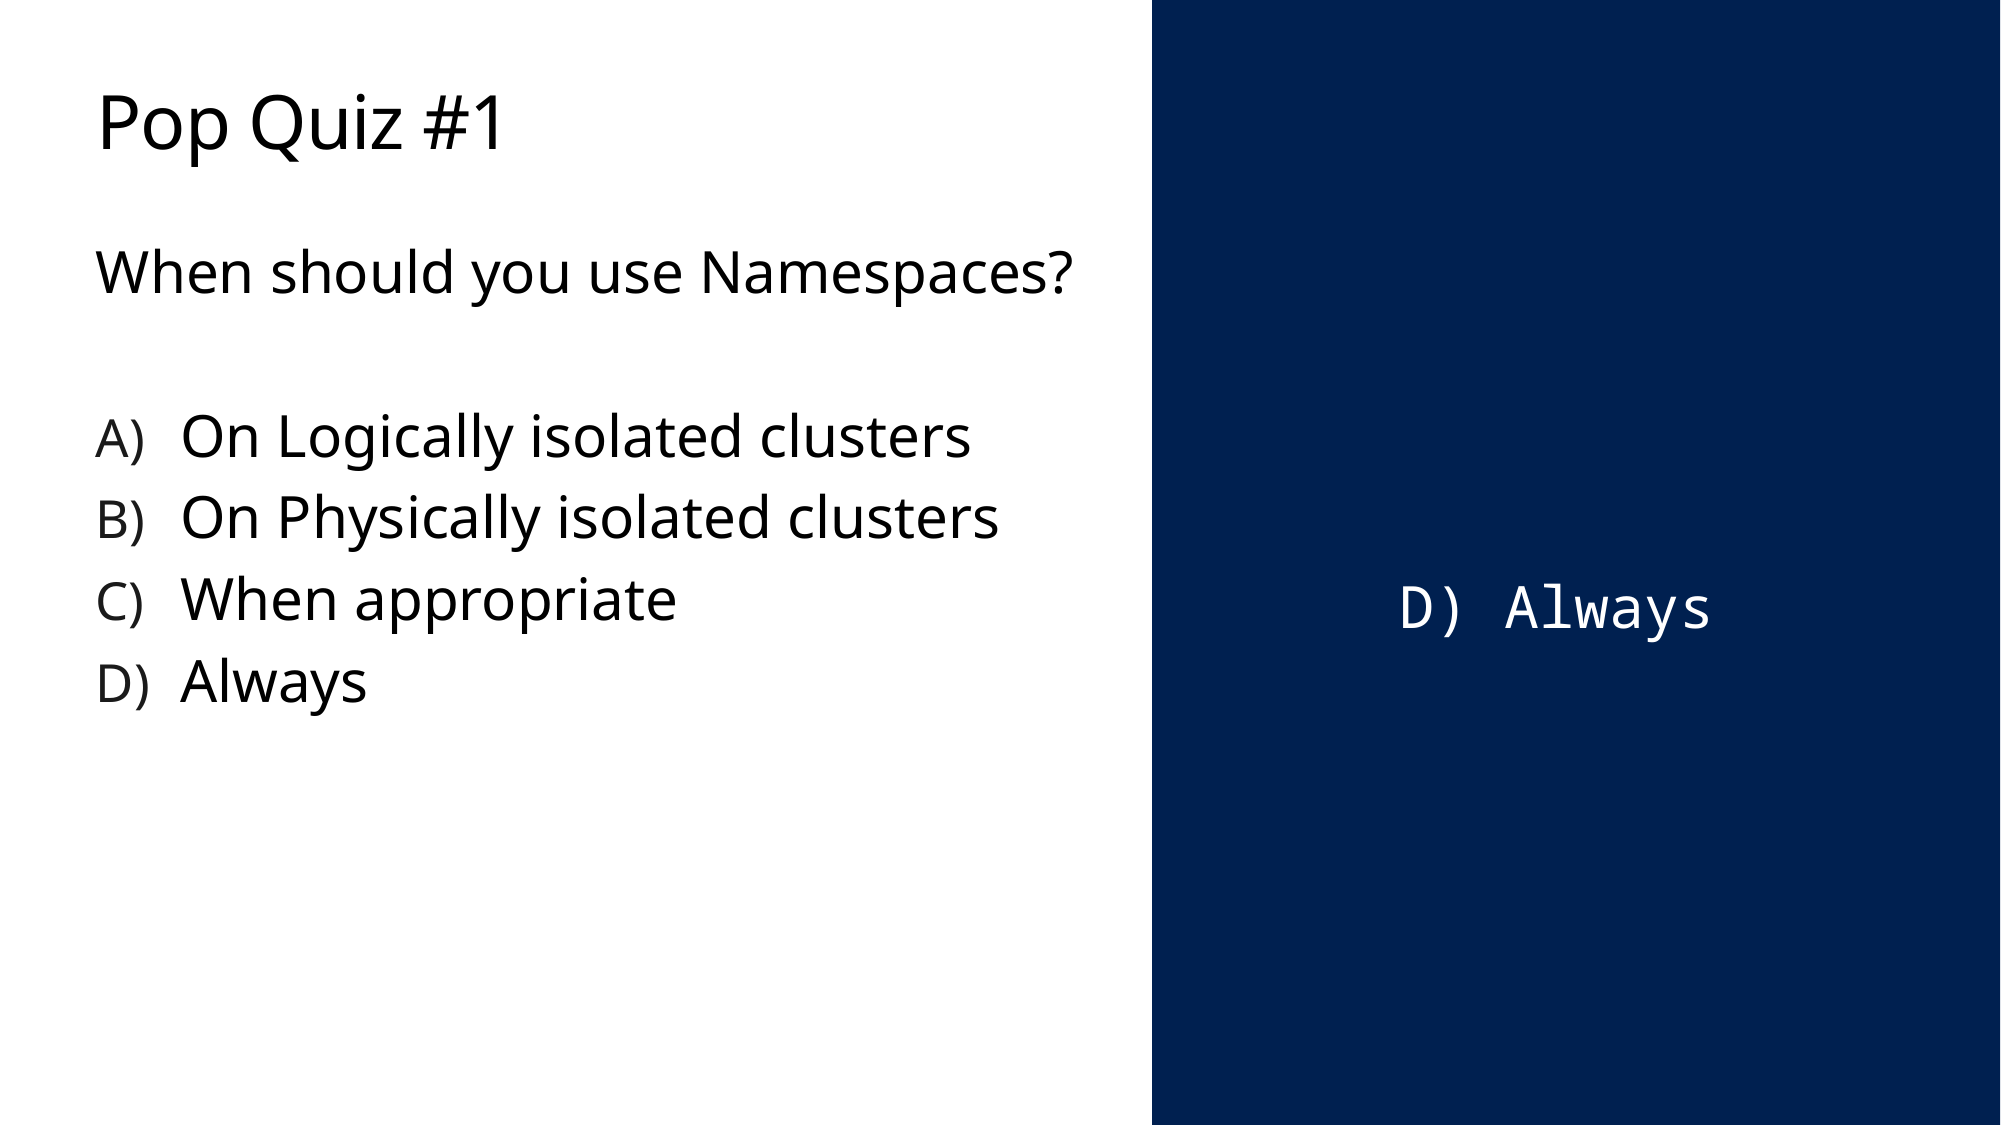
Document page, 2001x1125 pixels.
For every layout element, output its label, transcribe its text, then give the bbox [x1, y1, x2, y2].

list When should you use Namespaces? On Logically isolated clusters On Physically isolated clusters When appropriate Always [95, 235, 1116, 731]
title Pop Quiz #1 [96, 75, 1087, 166]
text_box D) Always [1384, 562, 1828, 648]
